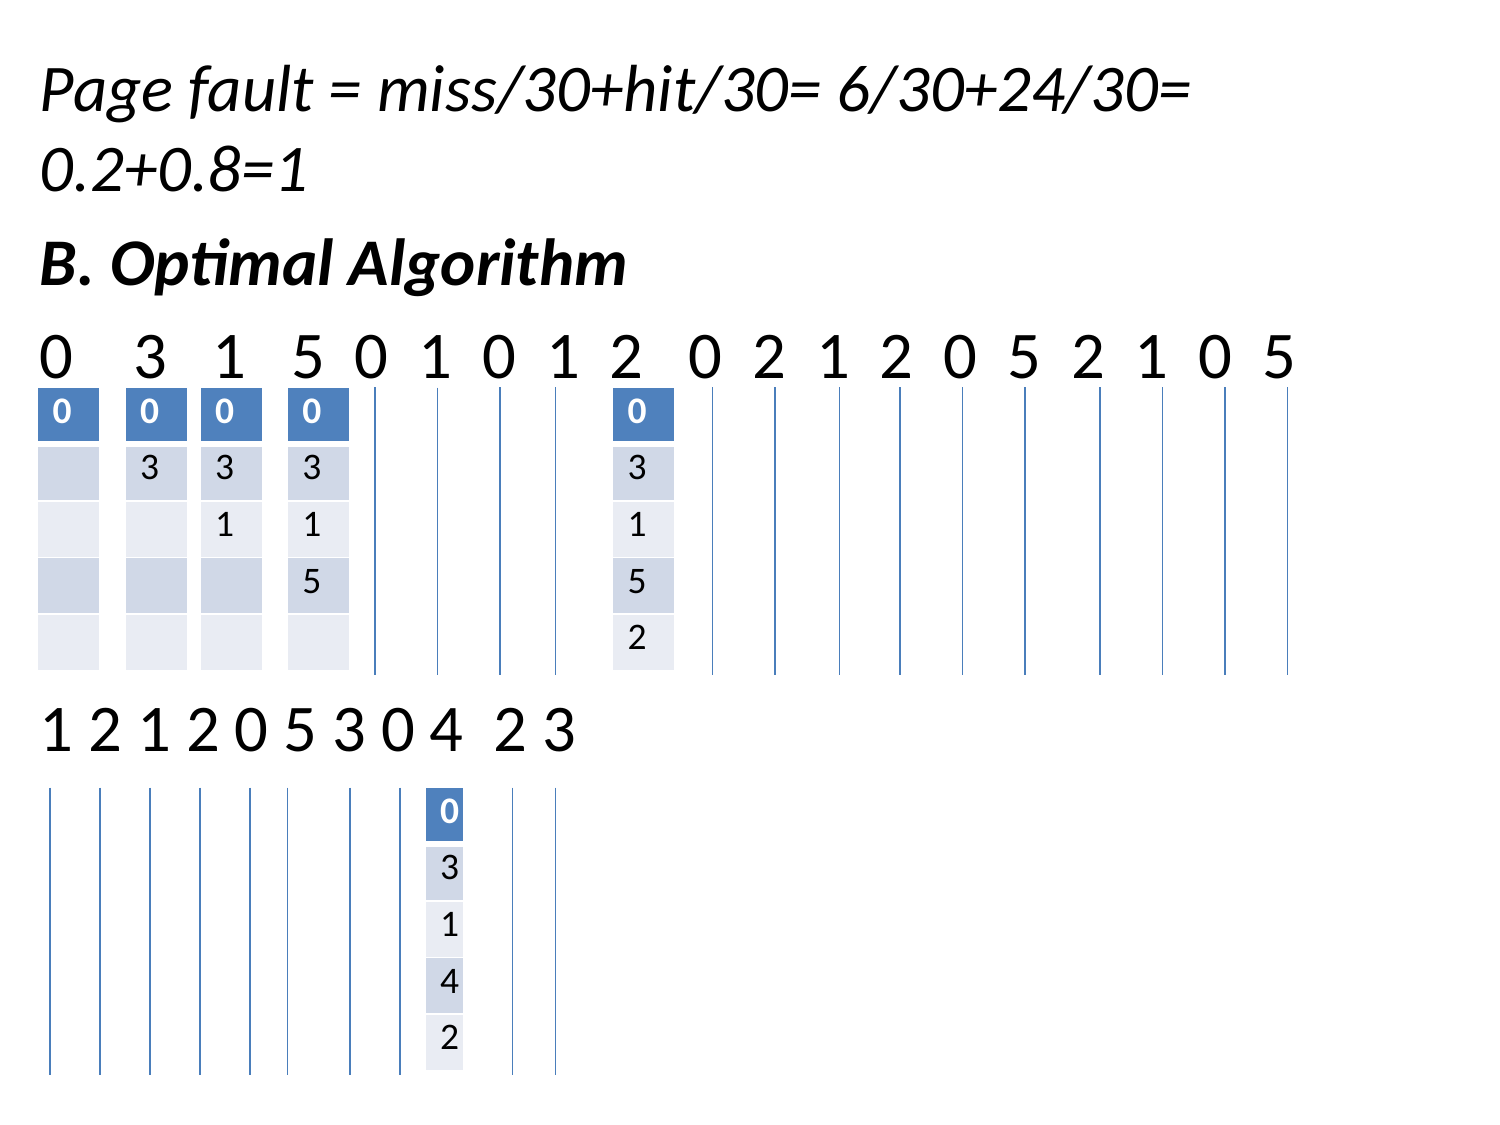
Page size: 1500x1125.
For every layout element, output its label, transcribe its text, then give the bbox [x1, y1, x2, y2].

table_cell 3 [126, 447, 187, 500]
table_cell [38, 447, 99, 500]
table_cell [288, 615, 349, 670]
table_cell 3 [201, 447, 262, 500]
table_cell [126, 558, 187, 613]
table_cell [38, 558, 99, 613]
table_cell 1 [288, 502, 349, 557]
table_cell 1 [613, 502, 674, 557]
table_header 0 [201, 388, 262, 441]
table_cell 2 [426, 1015, 463, 1070]
table_cell [38, 615, 99, 670]
table_header 0 [426, 788, 463, 841]
table_cell [126, 615, 187, 670]
table_cell 3 [426, 847, 463, 900]
table_cell [201, 558, 262, 613]
table_header 0 [613, 388, 674, 441]
list Page fault = miss/30+hit/30= 6/30+24/30= 0.2+0.8=1 B. Optimal Algorithm 0 3 1 5 0 1 0 1 2 0 2 1 2 0 5 2 1 0 5 1 2 1 2 0 5 3 0 4 2 3 [24, 37, 1475, 1100]
table_cell [126, 502, 187, 557]
table_cell [201, 615, 262, 670]
table_cell 3 [288, 447, 349, 500]
table_cell 5 [613, 558, 674, 613]
table_cell 2 [613, 615, 674, 670]
table_header 0 [288, 388, 349, 441]
table_cell [38, 502, 99, 557]
table_header 0 [38, 388, 99, 441]
table_cell 1 [201, 502, 262, 557]
table_cell 3 [613, 447, 674, 500]
table_cell 4 [426, 958, 463, 1013]
table_header 0 [126, 388, 187, 441]
table_cell 1 [426, 902, 463, 957]
table_cell 5 [288, 558, 349, 613]
